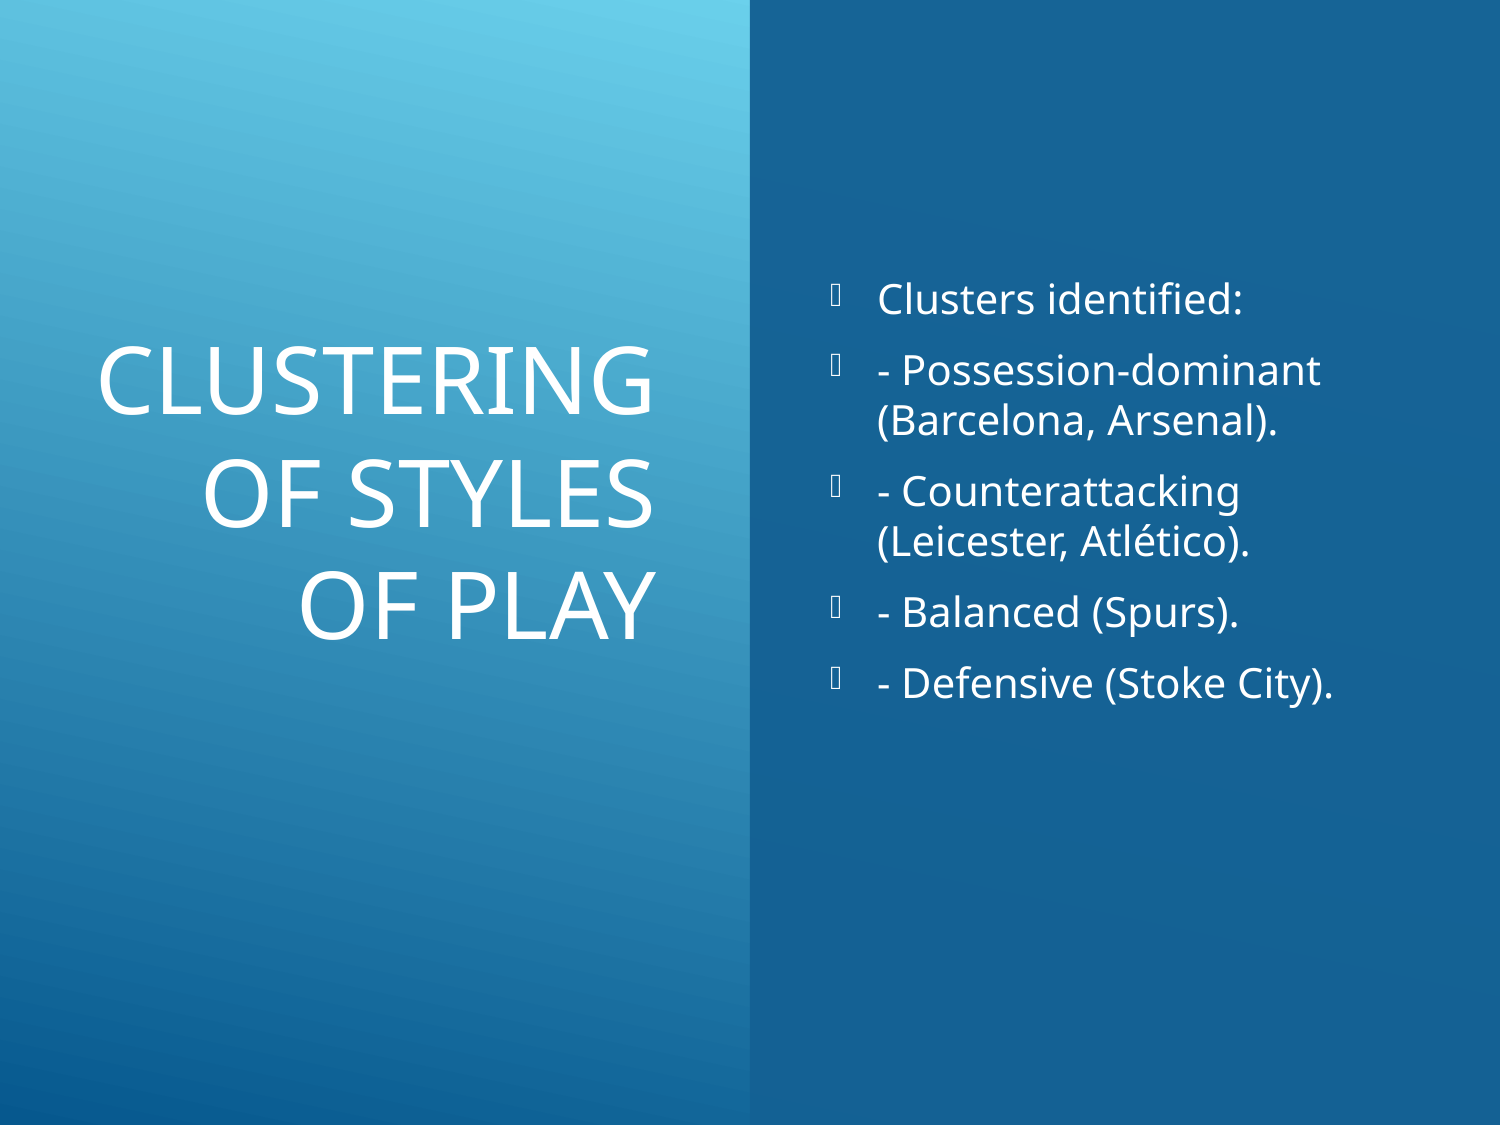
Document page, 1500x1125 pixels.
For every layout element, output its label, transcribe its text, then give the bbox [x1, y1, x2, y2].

text_box [0, 0, 749, 1125]
text_box [749, 0, 1500, 1125]
title Clustering of Styles of Play [78, 112, 672, 868]
list Clusters identified: - Possession-dominant (Barcelona, Arsenal). - Counterattacking (Leicester, Atlético). - Balanced (Spurs). - Defensive (Stoke City). [815, 112, 1416, 868]
